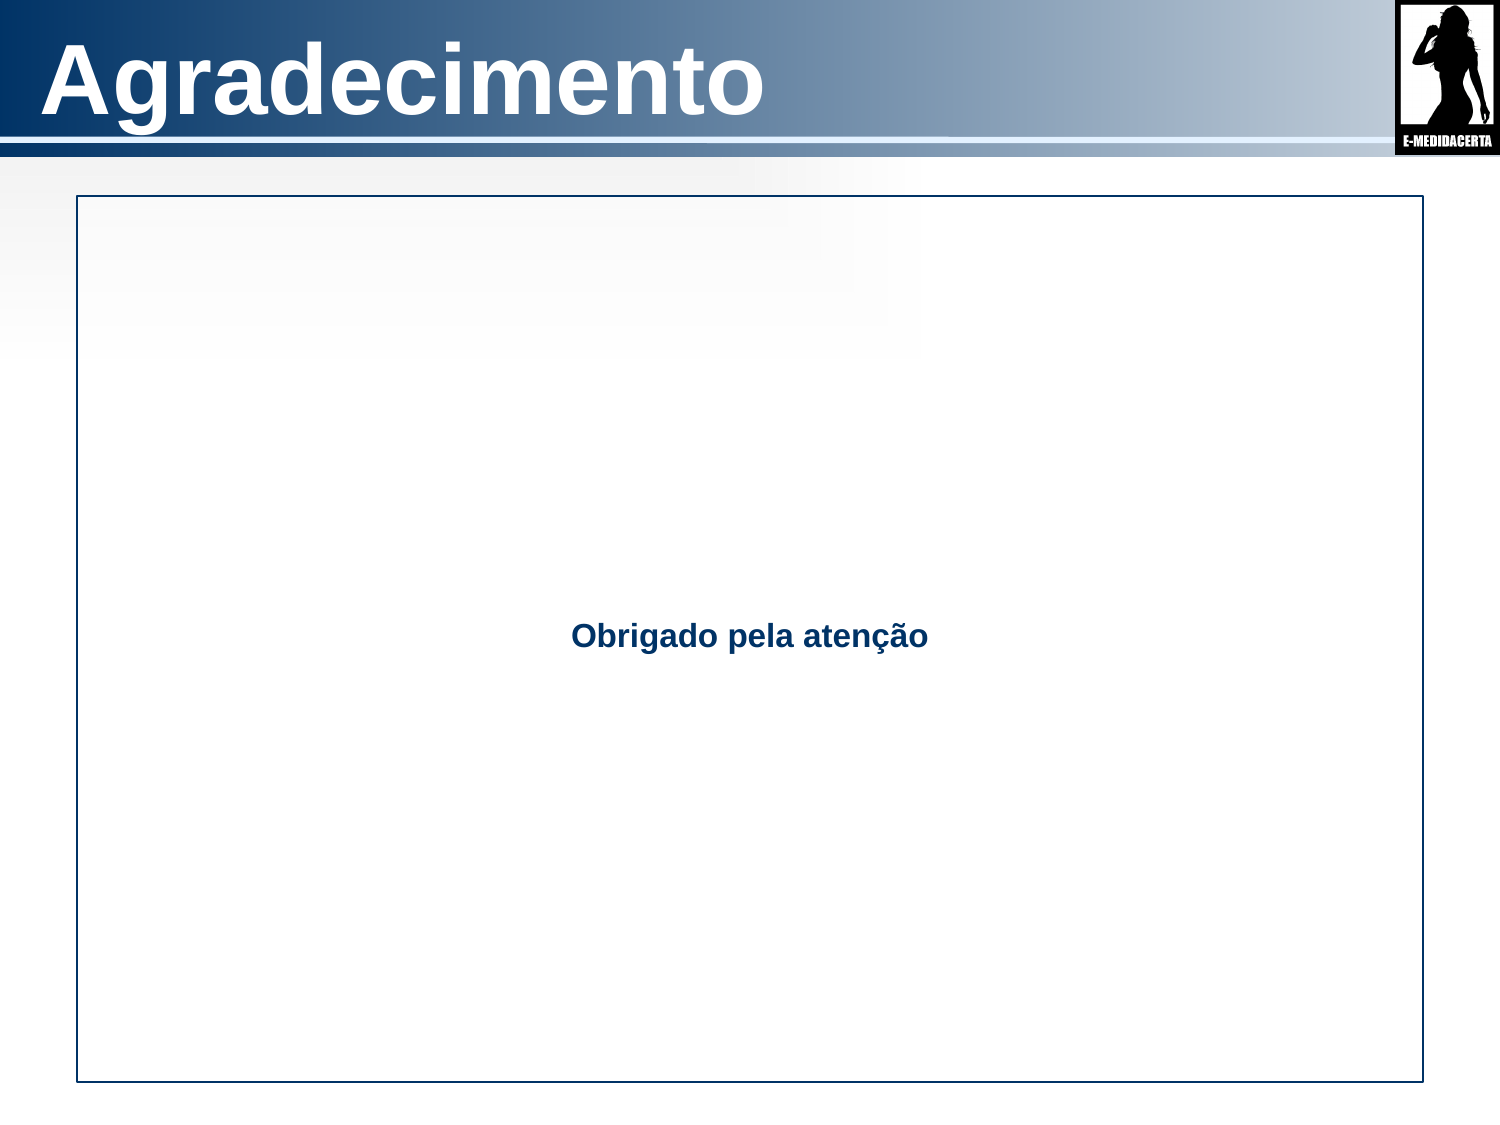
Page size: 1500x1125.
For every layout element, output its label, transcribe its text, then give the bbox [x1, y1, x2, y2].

picture [1395, 151, 1500, 155]
list Obrigado pela atenção [76, 195, 1424, 1083]
title Agradecimento [24, 0, 1500, 151]
